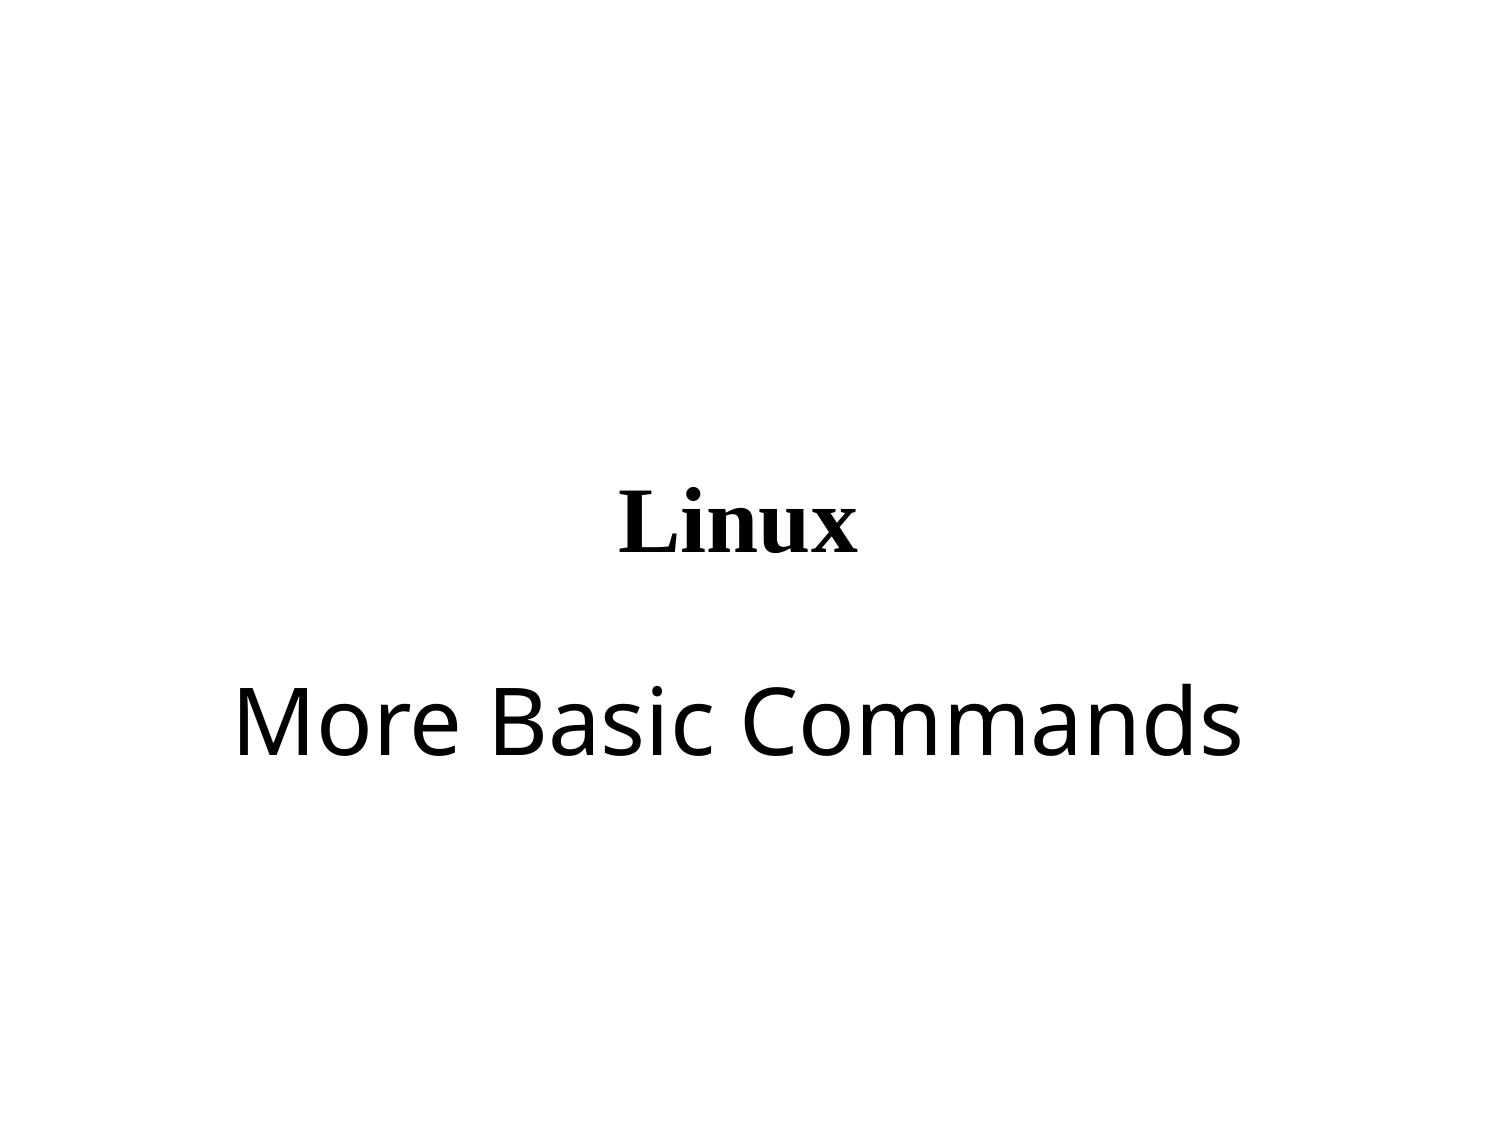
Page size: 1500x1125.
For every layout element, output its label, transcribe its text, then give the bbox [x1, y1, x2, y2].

title Linux More Basic Commands [58, 161, 1419, 784]
